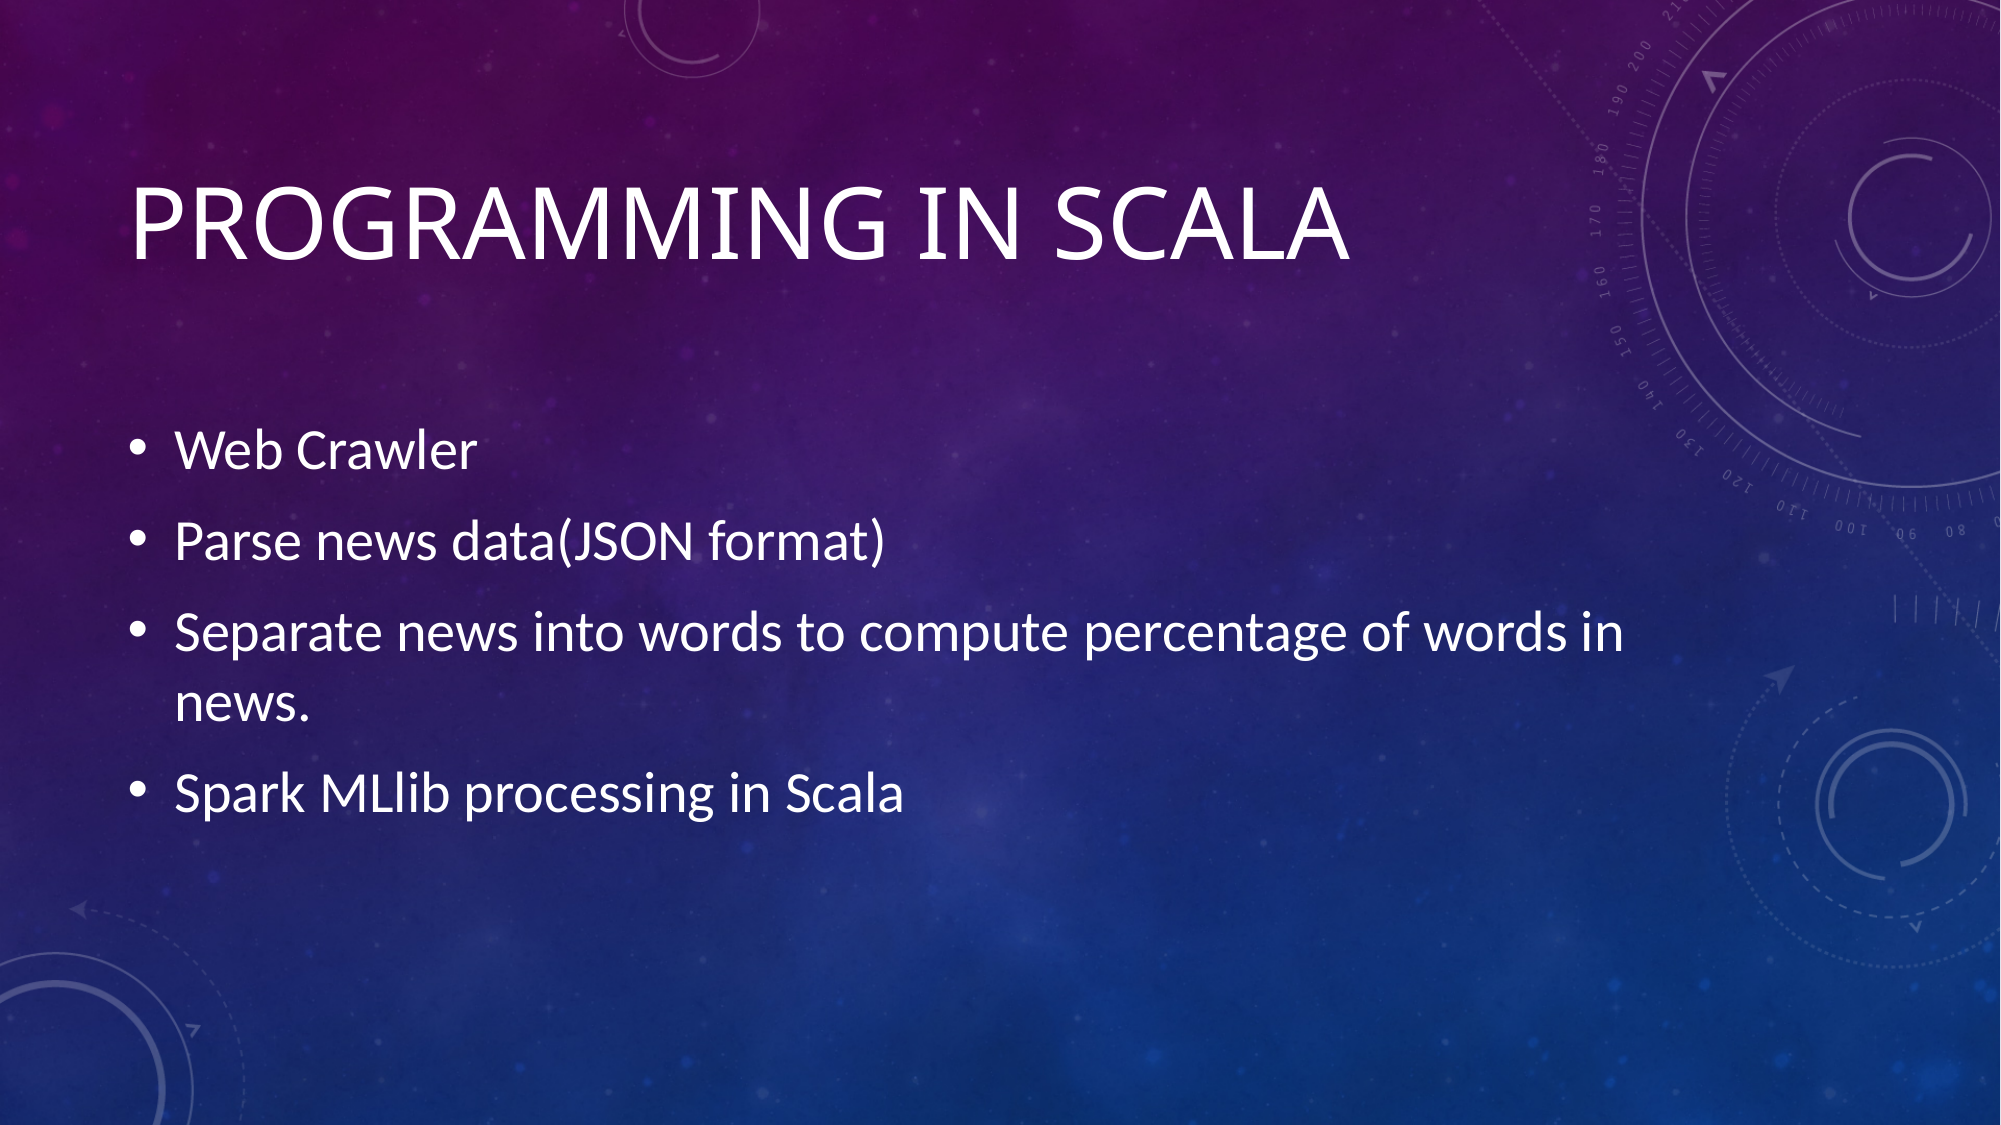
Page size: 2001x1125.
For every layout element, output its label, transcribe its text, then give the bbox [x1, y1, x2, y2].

picture [0, 0, 2001, 1125]
title Programming in scala [112, 99, 1775, 339]
list Web Crawler Parse news data(JSON format) Separate news into words to compute percentage of words in news. Spark MLlib processing in Scala [112, 351, 1775, 950]
